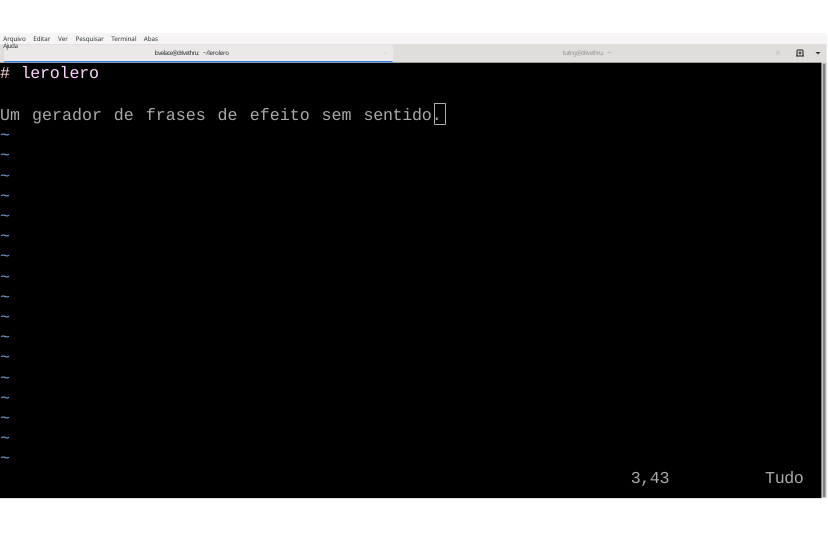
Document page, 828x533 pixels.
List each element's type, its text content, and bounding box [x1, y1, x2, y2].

text_box Arquivo Editar Ver Pesquisar Terminal Abas Ajuda [1, 33, 181, 42]
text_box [0, 44, 827, 58]
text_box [0, 64, 827, 499]
